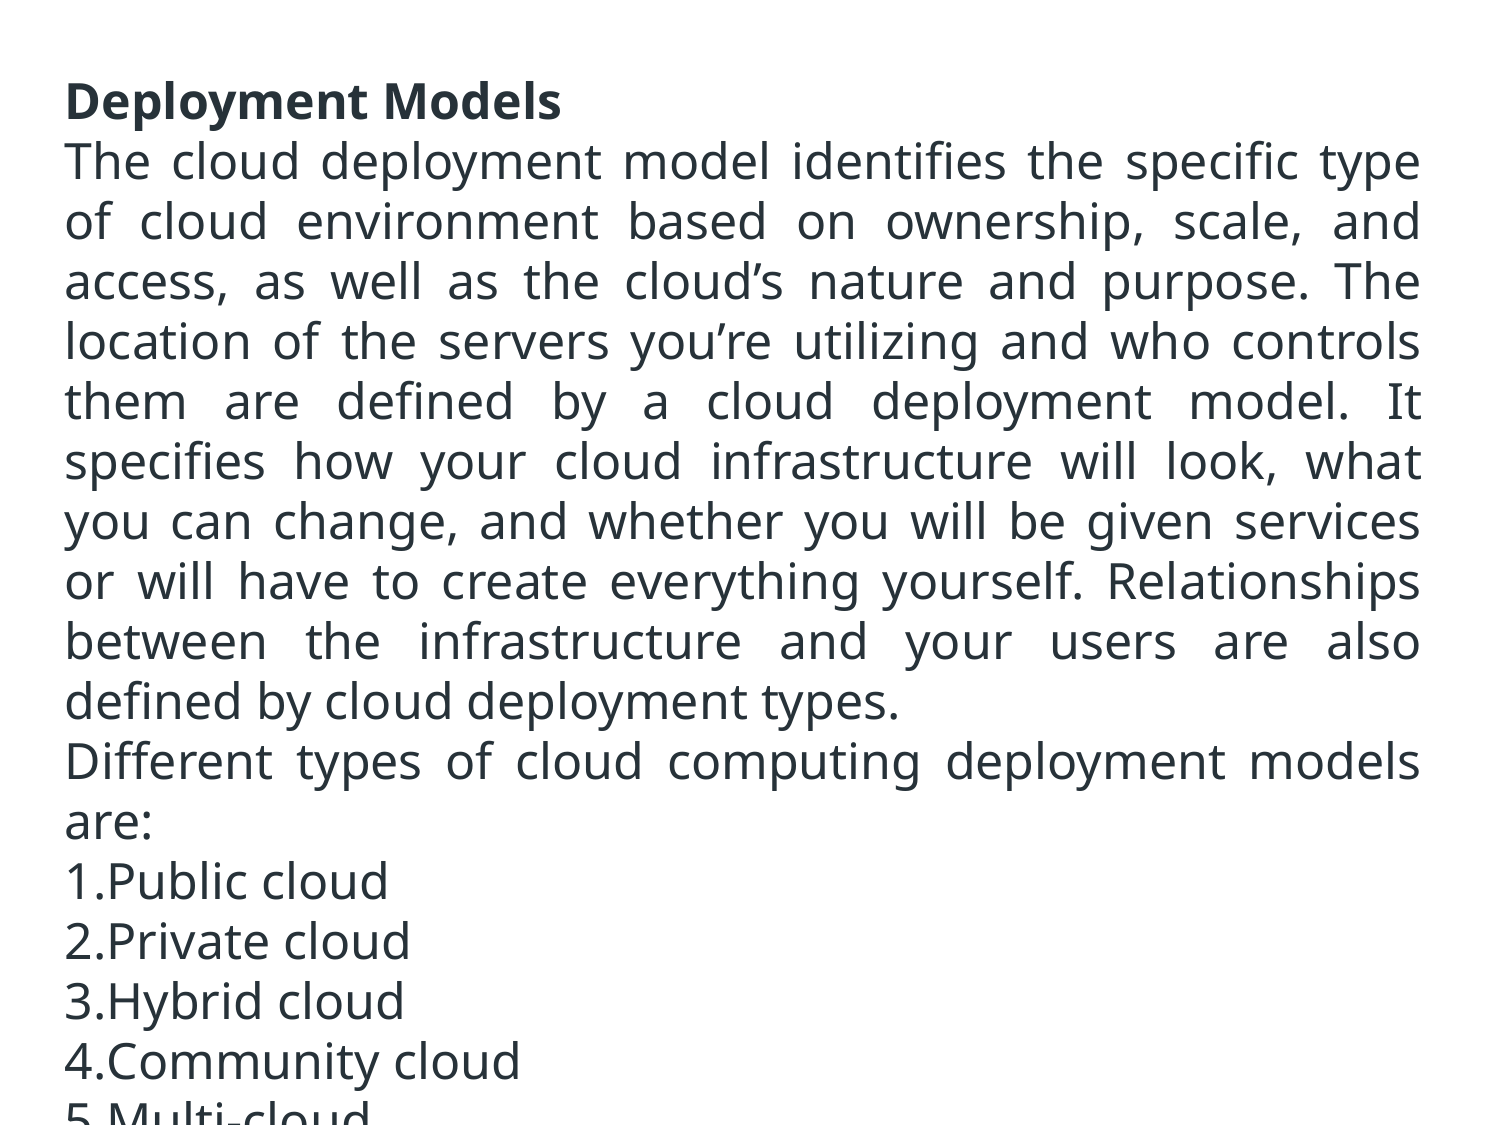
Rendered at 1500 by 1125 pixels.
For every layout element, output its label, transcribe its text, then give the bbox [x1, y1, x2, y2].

text_box Deployment Models The cloud deployment model identifies the specific type of cloud environment based on ownership, scale, and access, as well as the cloud’s nature and purpose. The location of the servers you’re utilizing and who controls them are defined by a cloud deployment model. It specifies how your cloud infrastructure will look, what you can change, and whether you will be given services or will have to create everything yourself. Relationships between the infrastructure and your users are also defined by cloud deployment types. Different types of cloud computing deployment models are: Public cloud Private cloud Hybrid cloud Community cloud Multi-cloud [50, 62, 1438, 1125]
